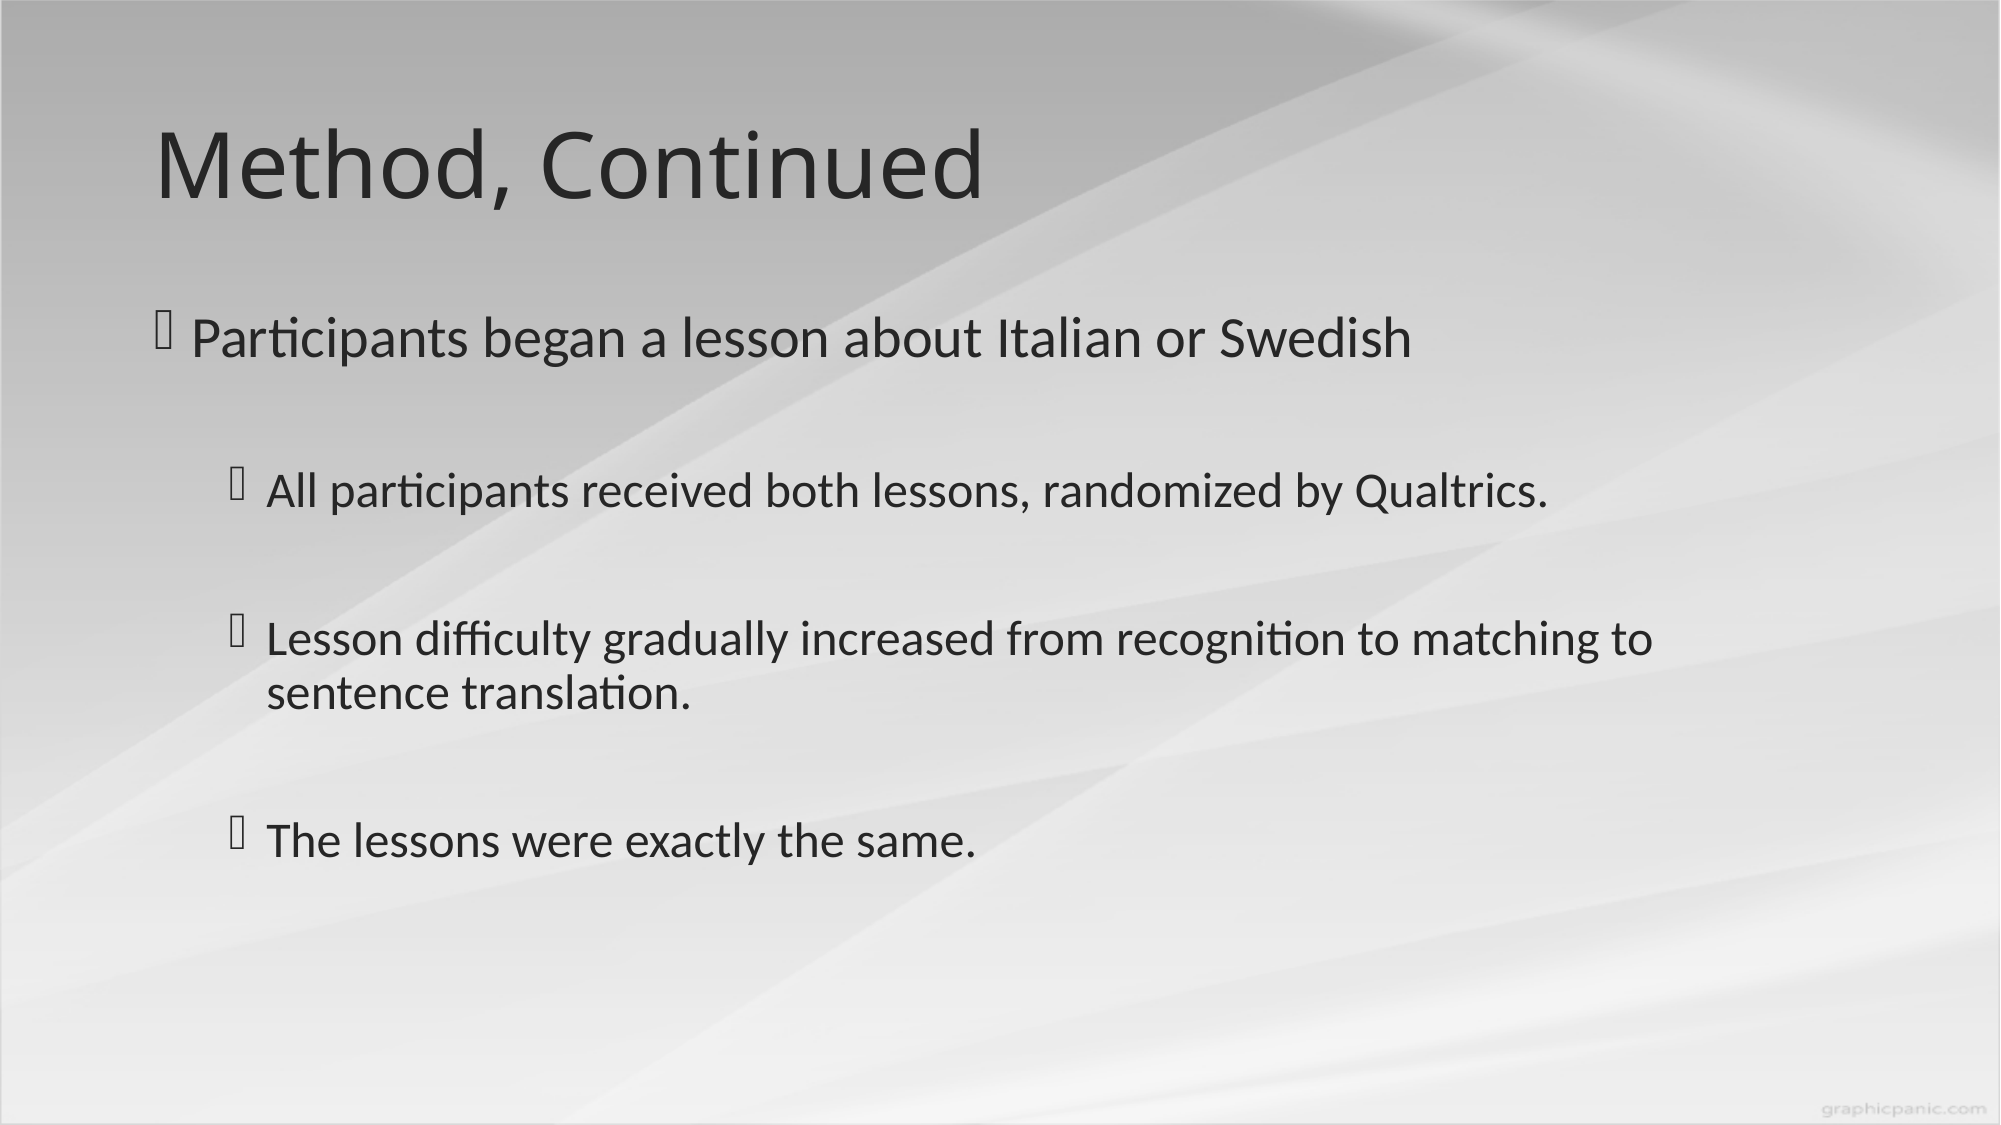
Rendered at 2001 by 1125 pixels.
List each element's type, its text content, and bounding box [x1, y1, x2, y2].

list Participants began a lesson about Italian or Swedish All participants received both lessons, randomized by Qualtrics. Lesson difficulty gradually increased from recognition to matching to sentence translation. The lessons were exactly the same. [138, 299, 1864, 1014]
title Method, Continued [138, 60, 1864, 278]
